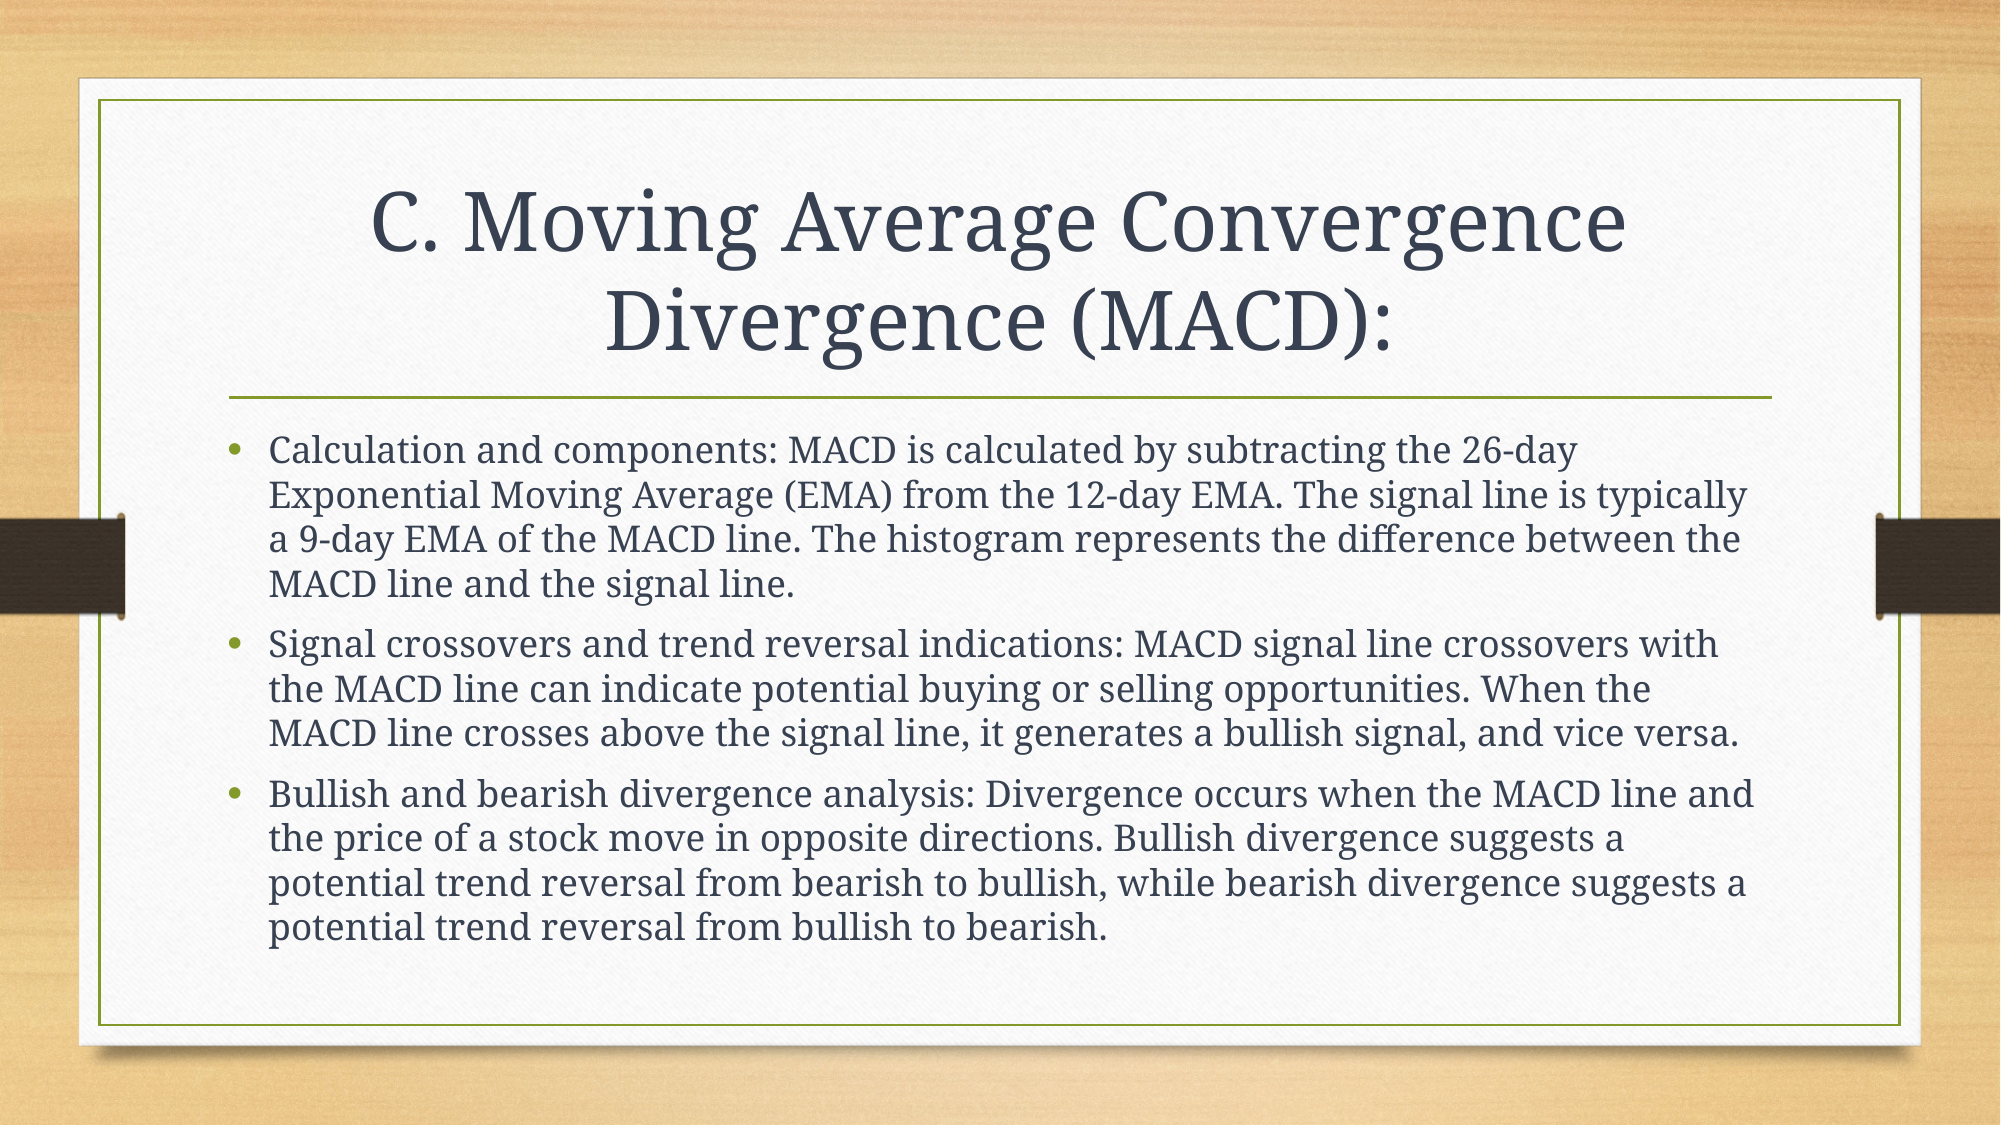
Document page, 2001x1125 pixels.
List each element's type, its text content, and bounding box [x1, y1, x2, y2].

picture [0, 0, 2001, 1125]
list Calculation and components: MACD is calculated by subtracting the 26-day Exponential Moving Average (EMA) from the 12-day EMA. The signal line is typically a 9-day EMA of the MACD line. The histogram represents the difference between the MACD line and the signal line. Signal crossovers and trend reversal indications: MACD signal line crossovers with the MACD line can indicate potential buying or selling opportunities. When the MACD line crosses above the signal line, it generates a bullish signal, and vice versa. Bullish and bearish divergence analysis: Divergence occurs when the MACD line and the price of a stock move in opposite directions. Bullish divergence suggests a potential trend reversal from bearish to bullish, while bearish divergence suggests a potential trend reversal from bullish to bearish. [212, 419, 1788, 964]
title C. Moving Average Convergence Divergence (MACD): [212, 161, 1788, 375]
